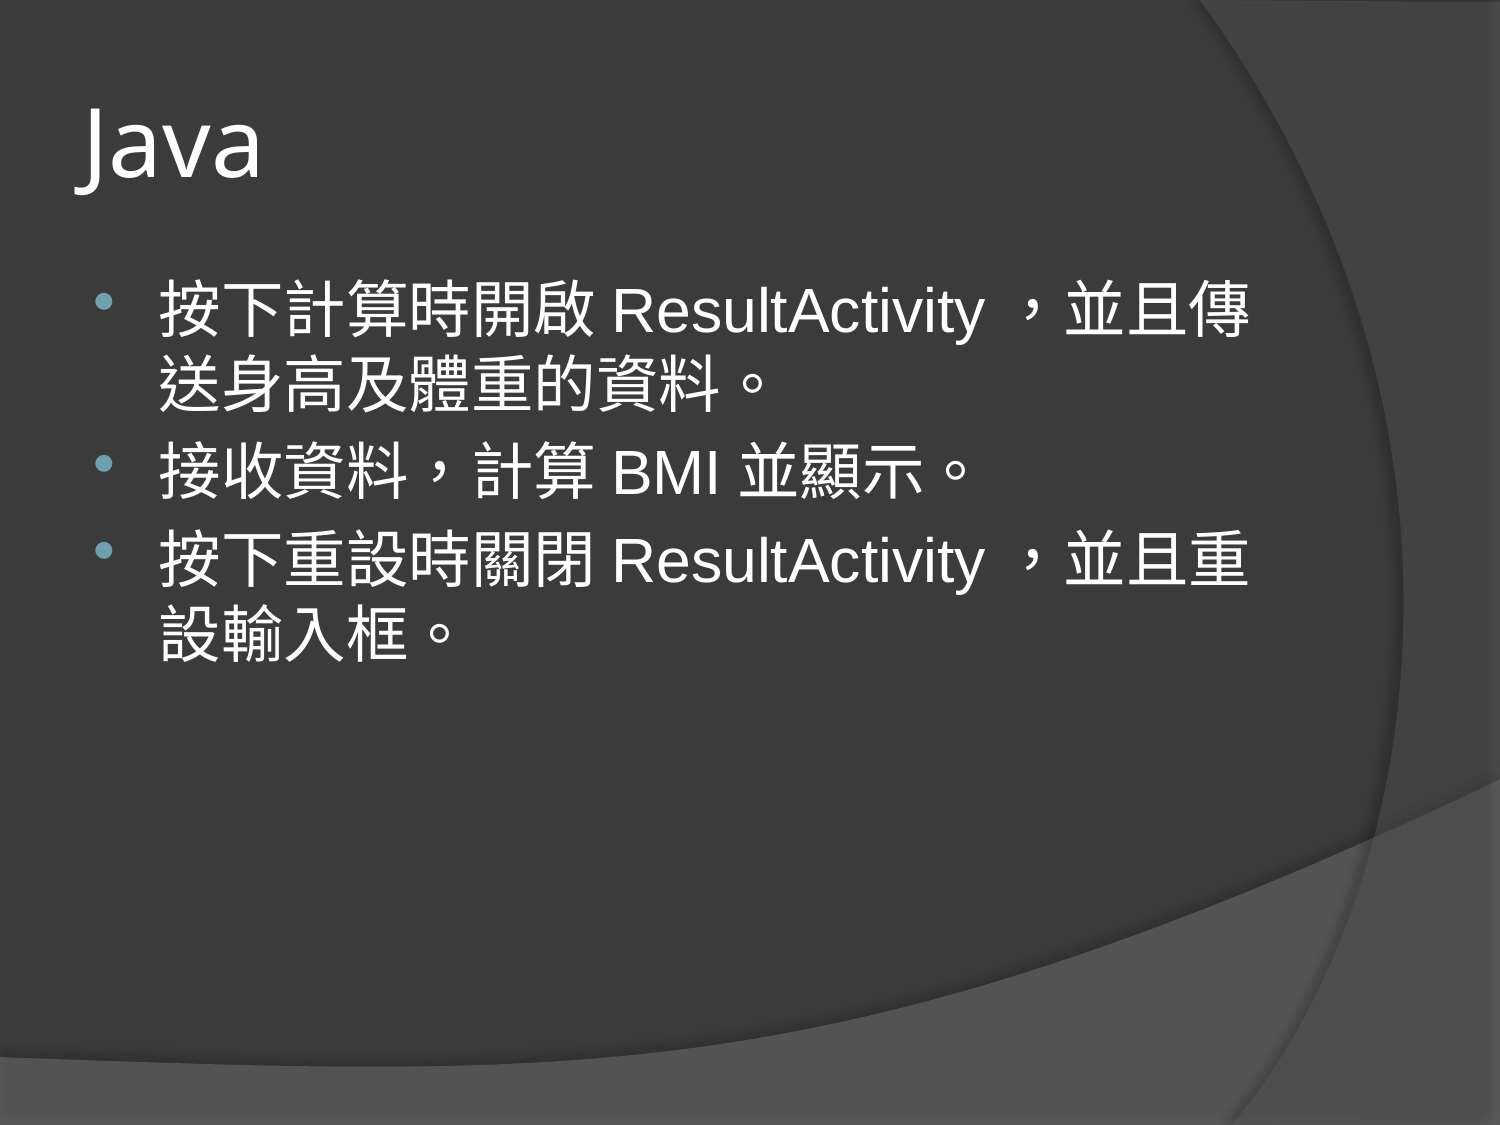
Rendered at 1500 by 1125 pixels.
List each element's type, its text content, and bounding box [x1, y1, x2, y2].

title Java [75, 45, 1300, 233]
list 按下計算時開啟ResultActivity，並且傳送身高及體重的資料。 接收資料，計算BMI並顯示。 按下重設時關閉ResultActivity，並且重設輸入框。 [75, 262, 1300, 1005]
